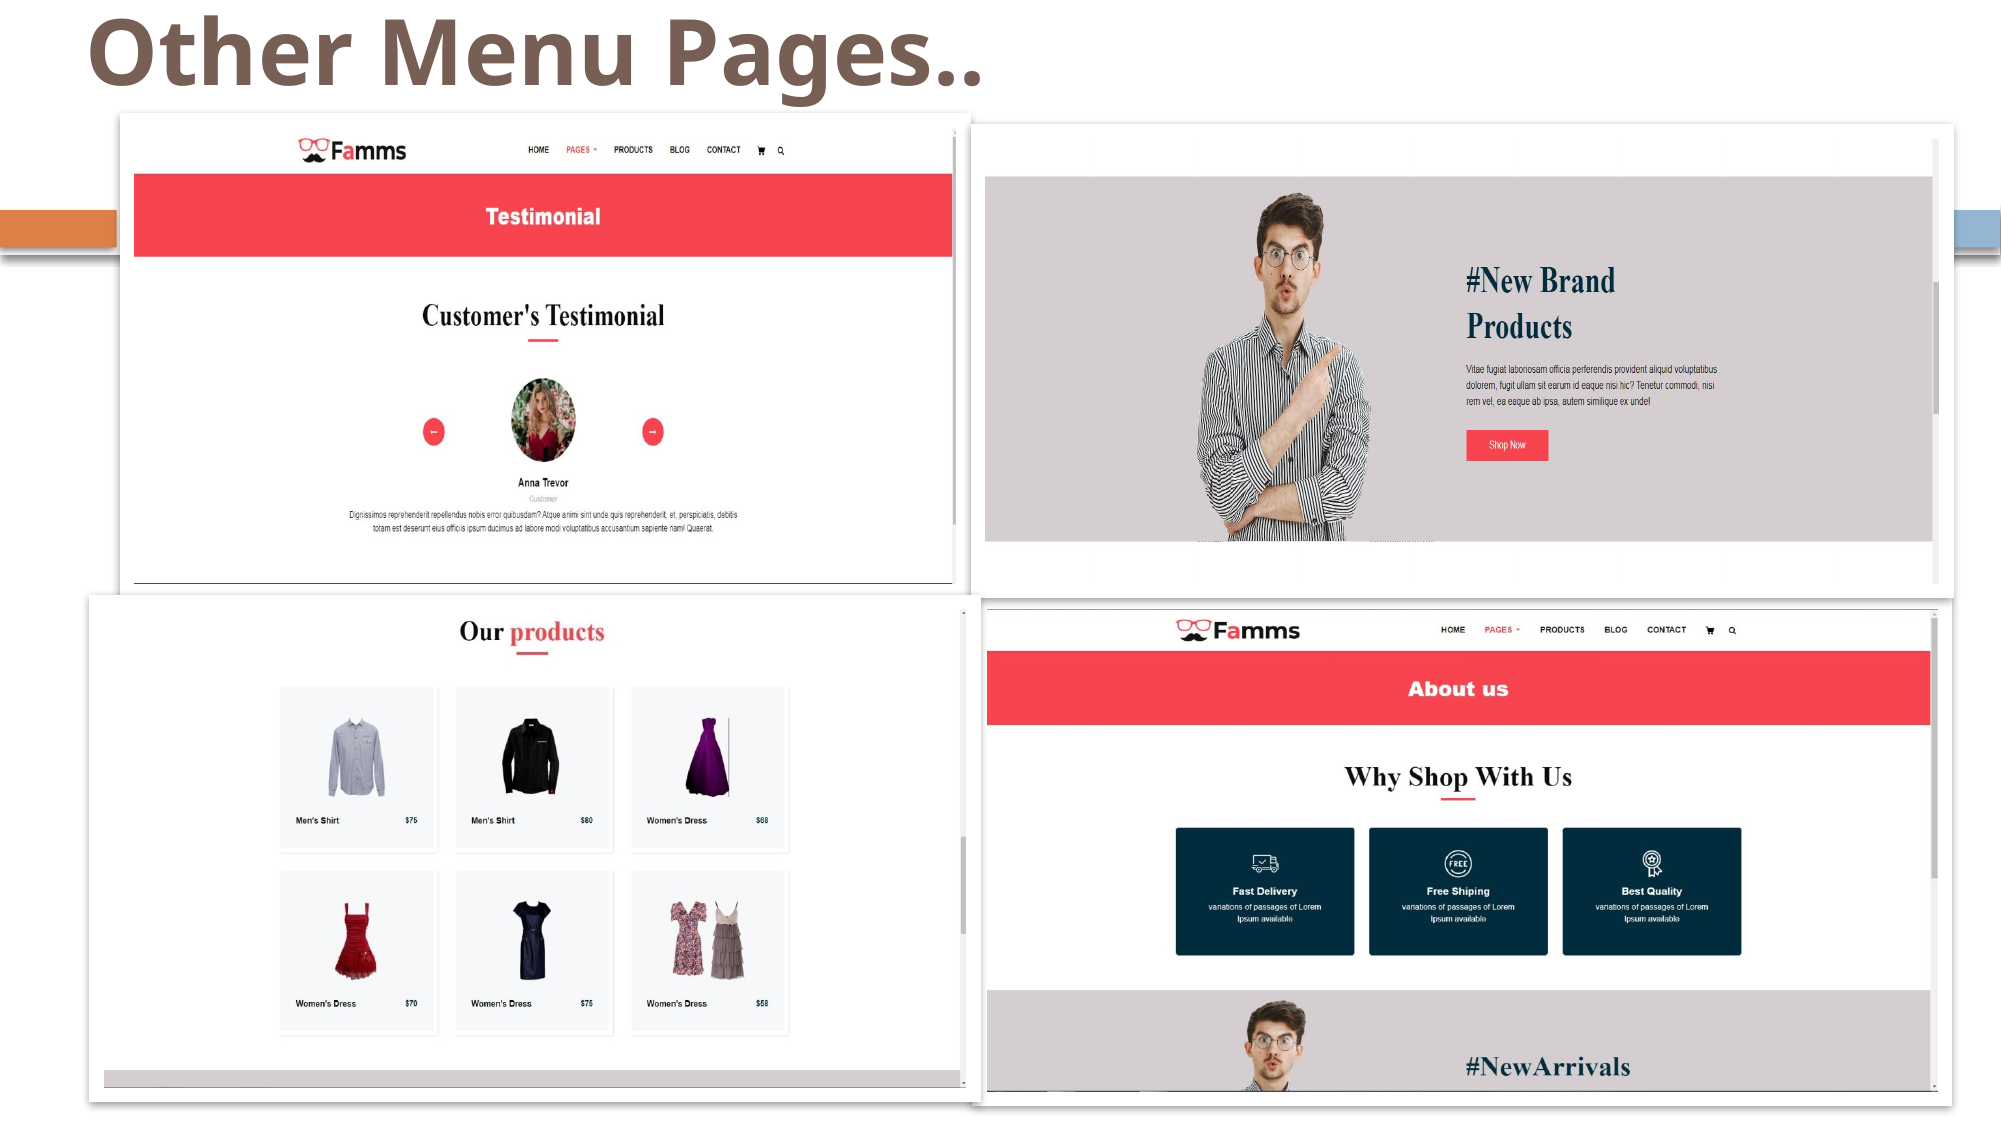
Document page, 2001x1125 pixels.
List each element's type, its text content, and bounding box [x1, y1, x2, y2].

picture [986, 609, 1939, 1092]
picture [984, 138, 1940, 584]
picture [103, 609, 967, 1089]
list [134, 127, 957, 584]
title Other Menu Pages.. [70, 0, 1854, 131]
